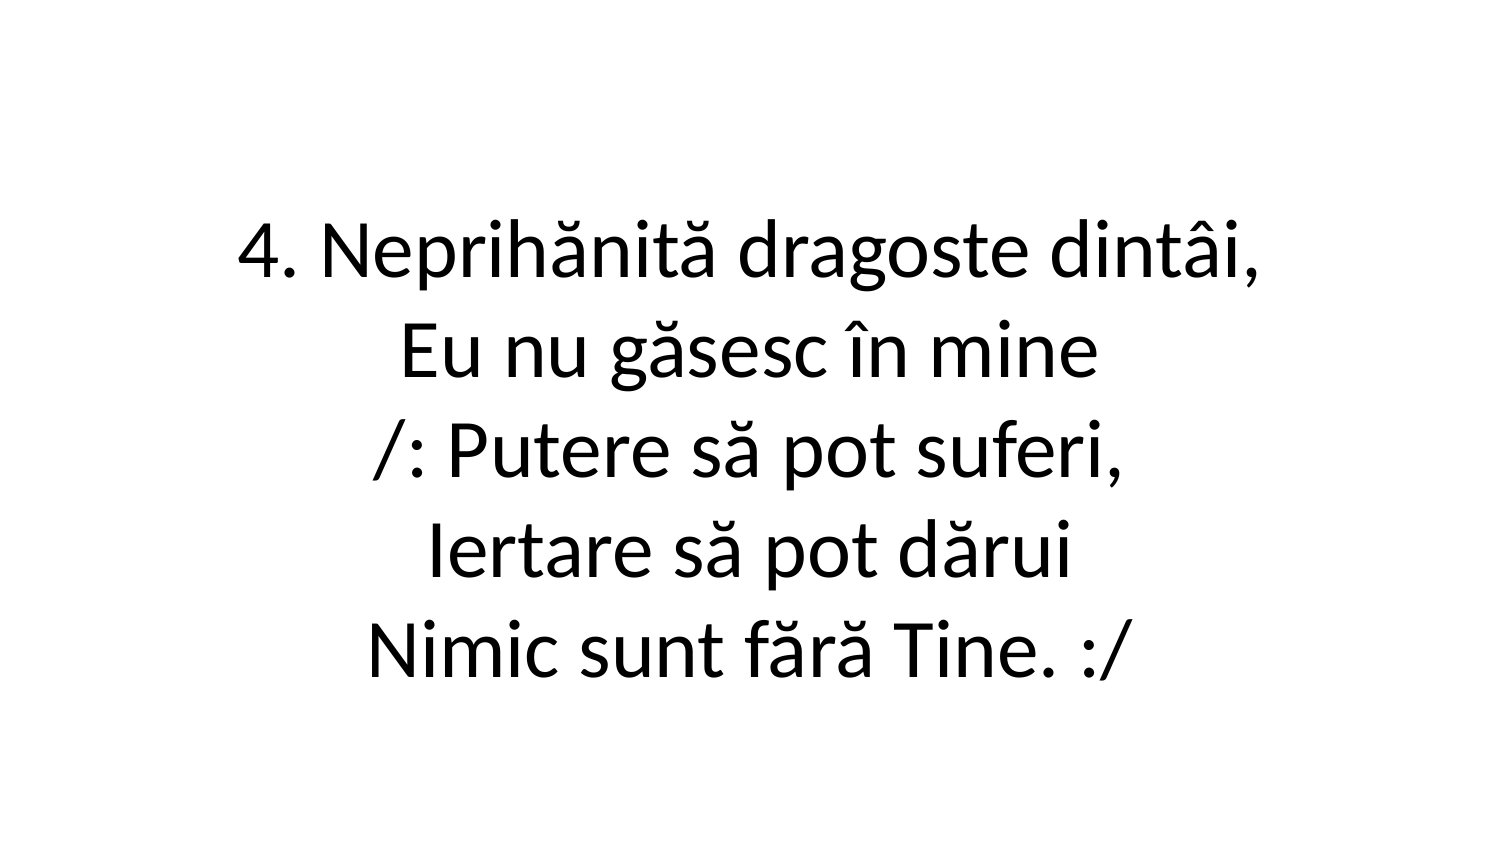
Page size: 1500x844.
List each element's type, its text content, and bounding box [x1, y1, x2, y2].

text_box 4. Neprihănită dragoste dintâi, Eu nu găsesc în mine /: Putere să pot suferi, Iertare să pot dărui Nimic sunt fără Tine. :/ [222, 142, 1278, 702]
